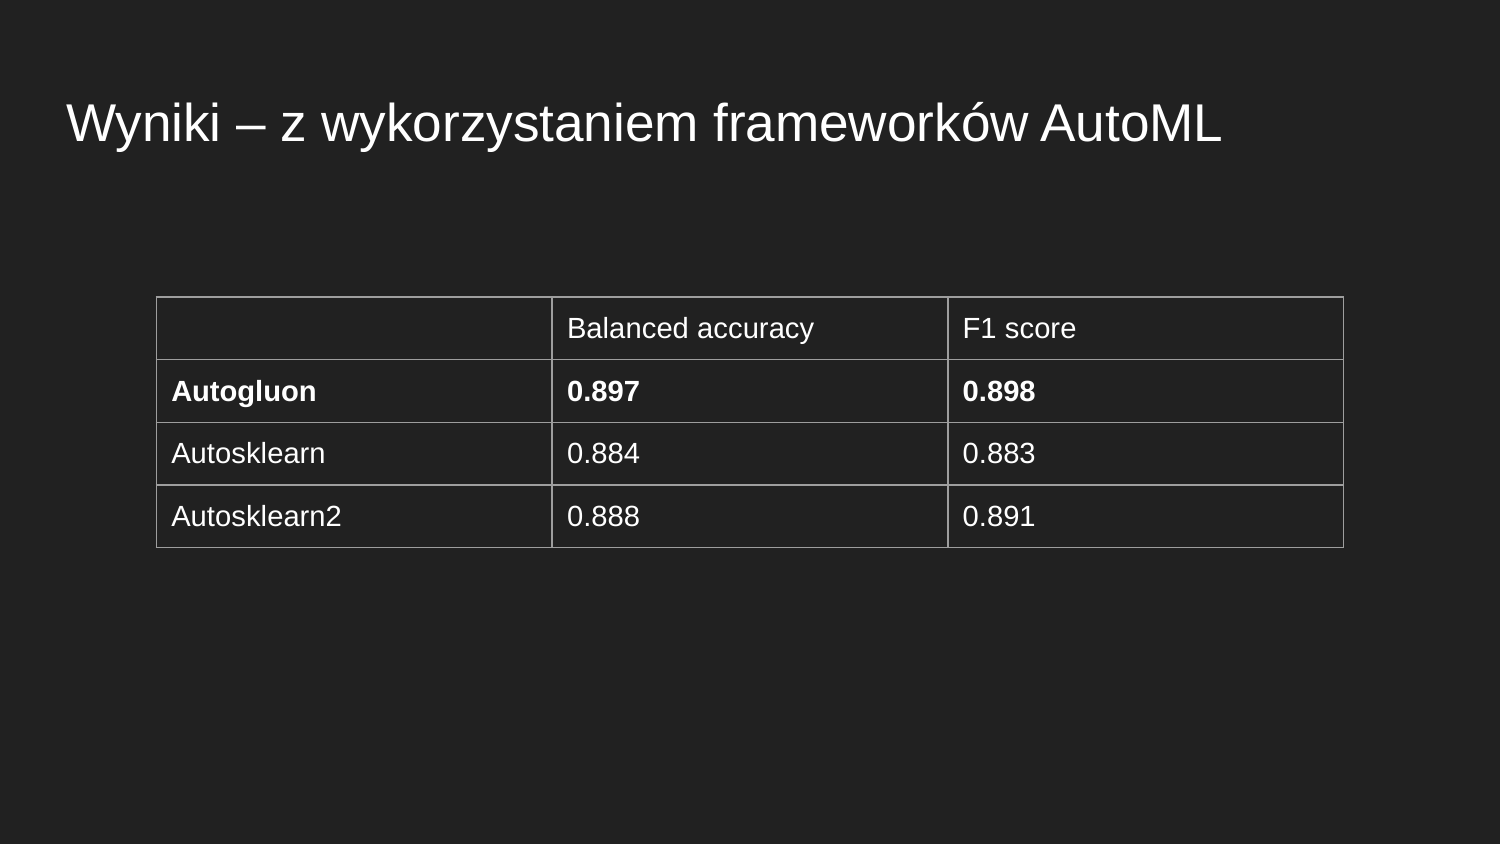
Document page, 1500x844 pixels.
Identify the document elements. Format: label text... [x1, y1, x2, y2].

table_cell 0.897 [553, 360, 947, 422]
table_header Balanced accuracy [553, 298, 947, 359]
title Wyniki – z wykorzystaniem frameworków AutoML [51, 72, 1449, 167]
table_header [157, 298, 551, 359]
table_cell 0.891 [949, 486, 1343, 547]
table_cell Autogluon [157, 360, 551, 422]
table_cell 0.883 [949, 423, 1343, 484]
table_cell 0.884 [553, 423, 947, 484]
table_cell Autosklearn [157, 423, 551, 484]
table_cell Autosklearn2 [157, 486, 551, 547]
table_header F1 score [949, 298, 1343, 359]
table_cell 0.888 [553, 486, 947, 547]
table_cell 0.898 [949, 360, 1343, 422]
